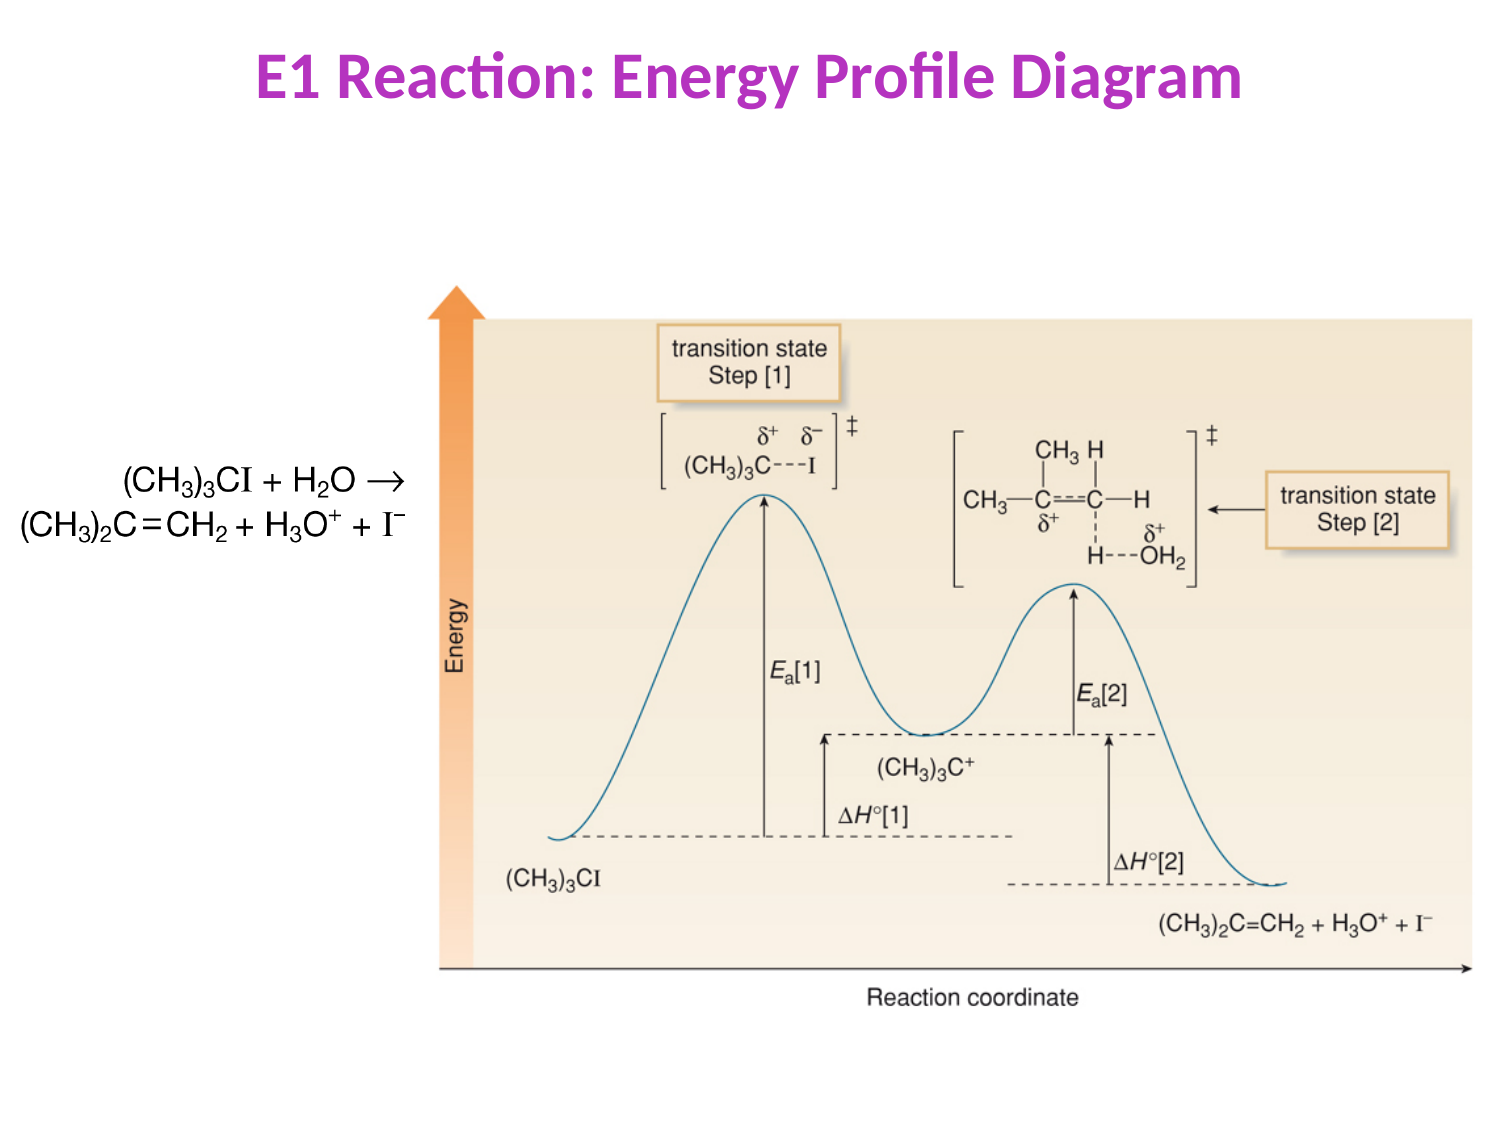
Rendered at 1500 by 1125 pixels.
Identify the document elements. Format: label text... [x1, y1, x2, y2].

picture [12, 462, 413, 551]
text_box E1 Reaction: Energy Profile Diagram [240, 24, 1260, 120]
picture [424, 262, 1476, 1010]
